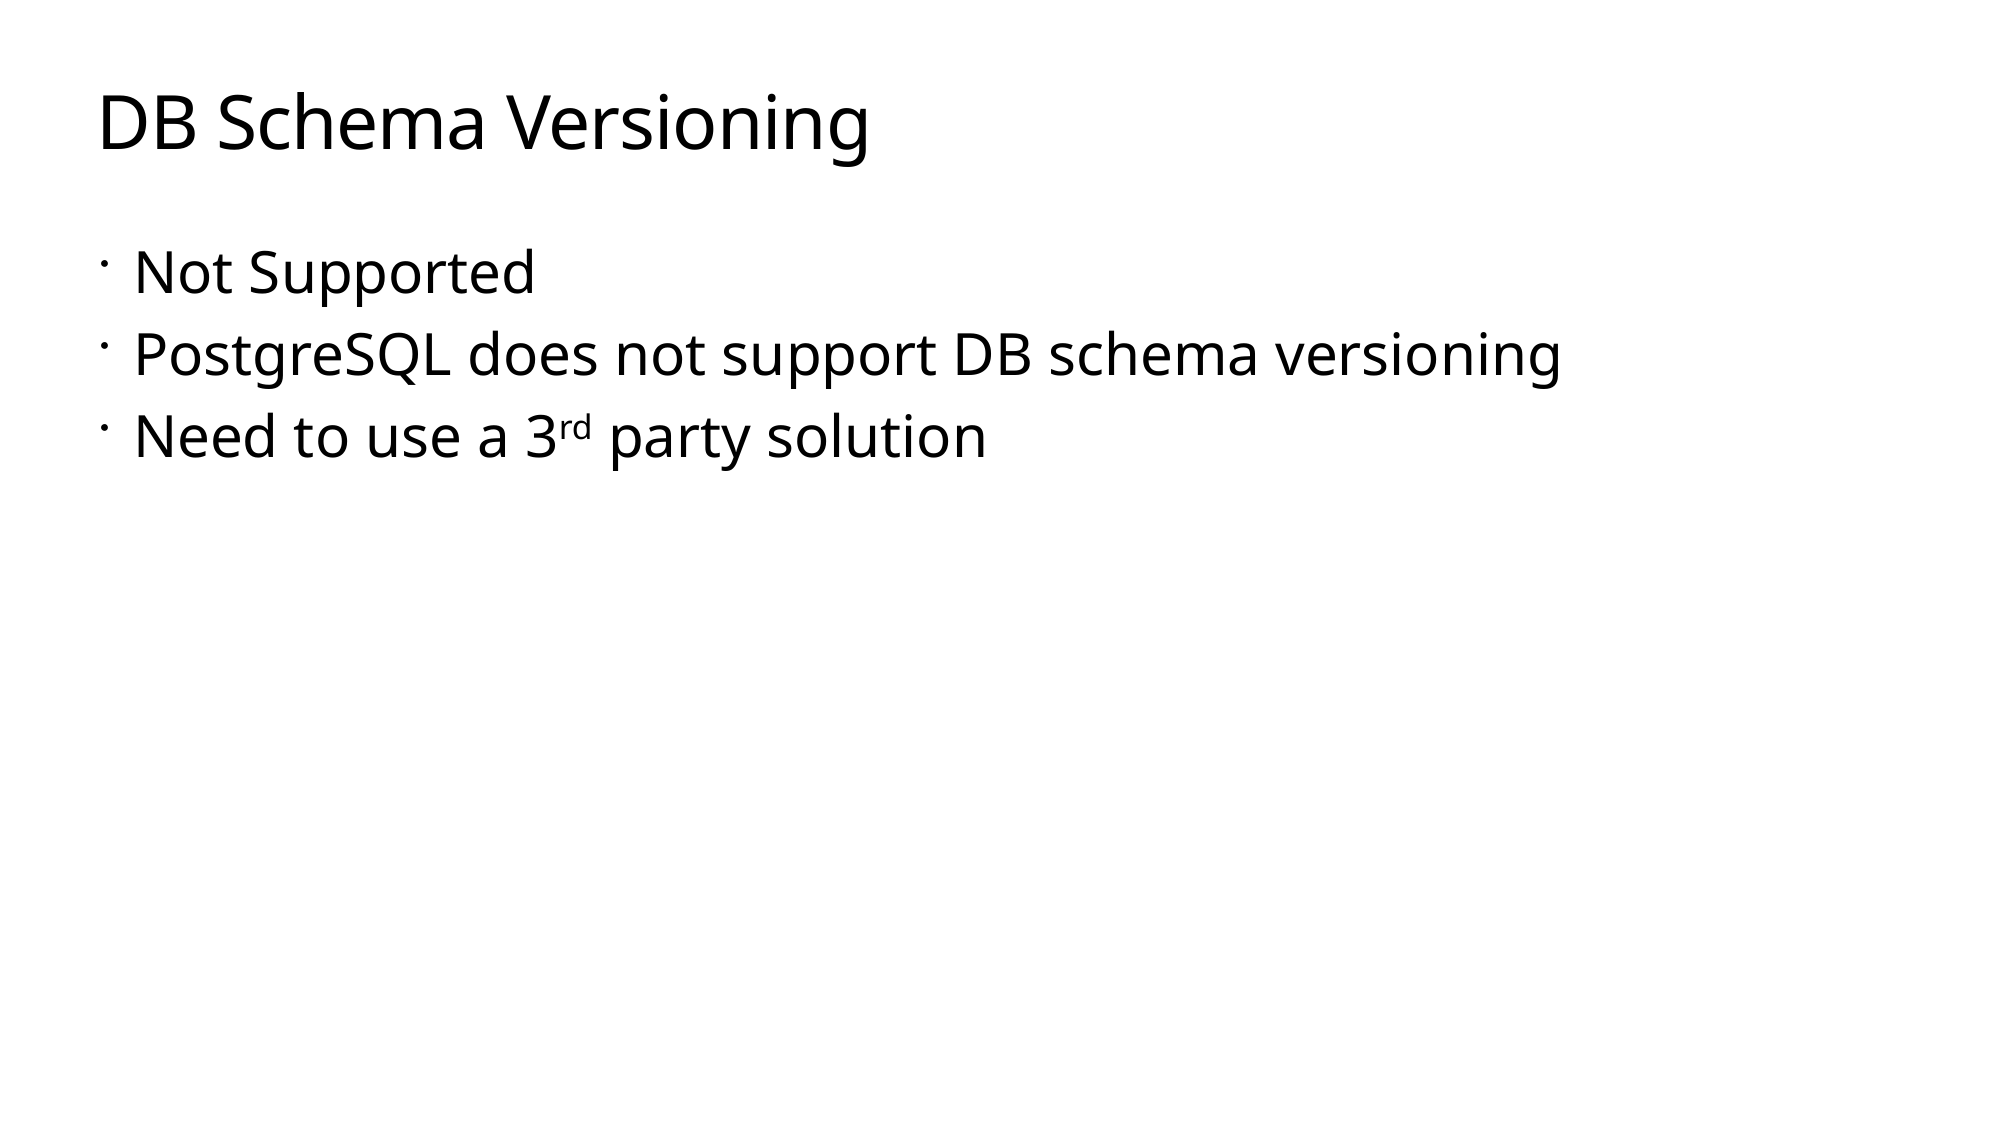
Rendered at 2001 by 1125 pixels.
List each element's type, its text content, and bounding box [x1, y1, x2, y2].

title DB Schema Versioning [96, 75, 1904, 166]
list Not Supported PostgreSQL does not support DB schema versioning Need to use a 3rd party solution [95, 235, 1627, 547]
